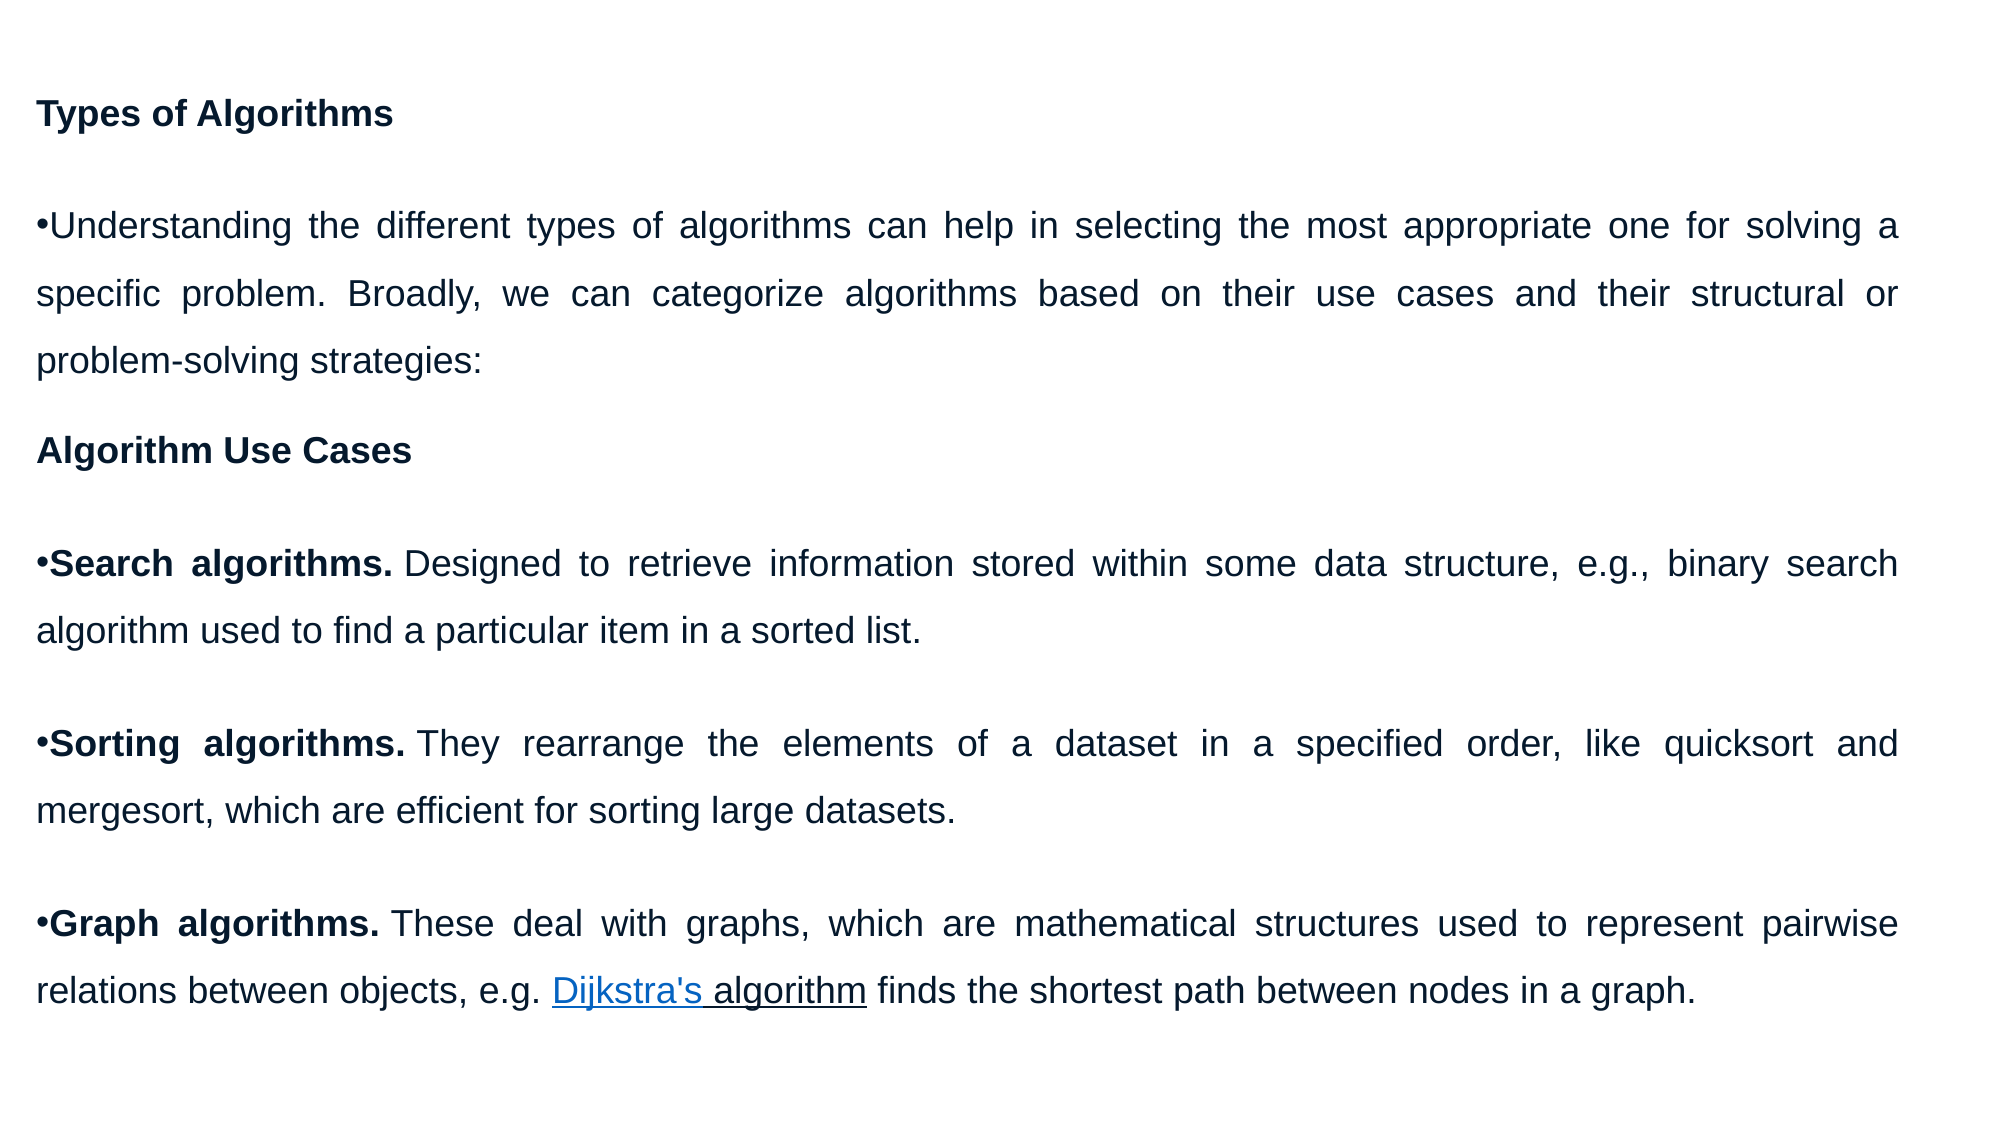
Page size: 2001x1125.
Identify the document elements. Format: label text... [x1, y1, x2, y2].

text_box Types of Algorithms Understanding the different types of algorithms can help in selecting the most appropriate one for solving a specific problem. Broadly, we can categorize algorithms based on their use cases and their structural or problem-solving strategies: Algorithm Use Cases Search algorithms. Designed to retrieve information stored within some data structure, e.g., binary search algorithm used to find a particular item in a sorted list. Sorting algorithms. They rearrange the elements of a dataset in a specified order, like quicksort and mergesort, which are efficient for sorting large datasets. Graph algorithms. These deal with graphs, which are mathematical structures used to represent pairwise relations between objects, e.g. Dijkstra's algorithm finds the shortest path between nodes in a graph. [21, 81, 1915, 1019]
